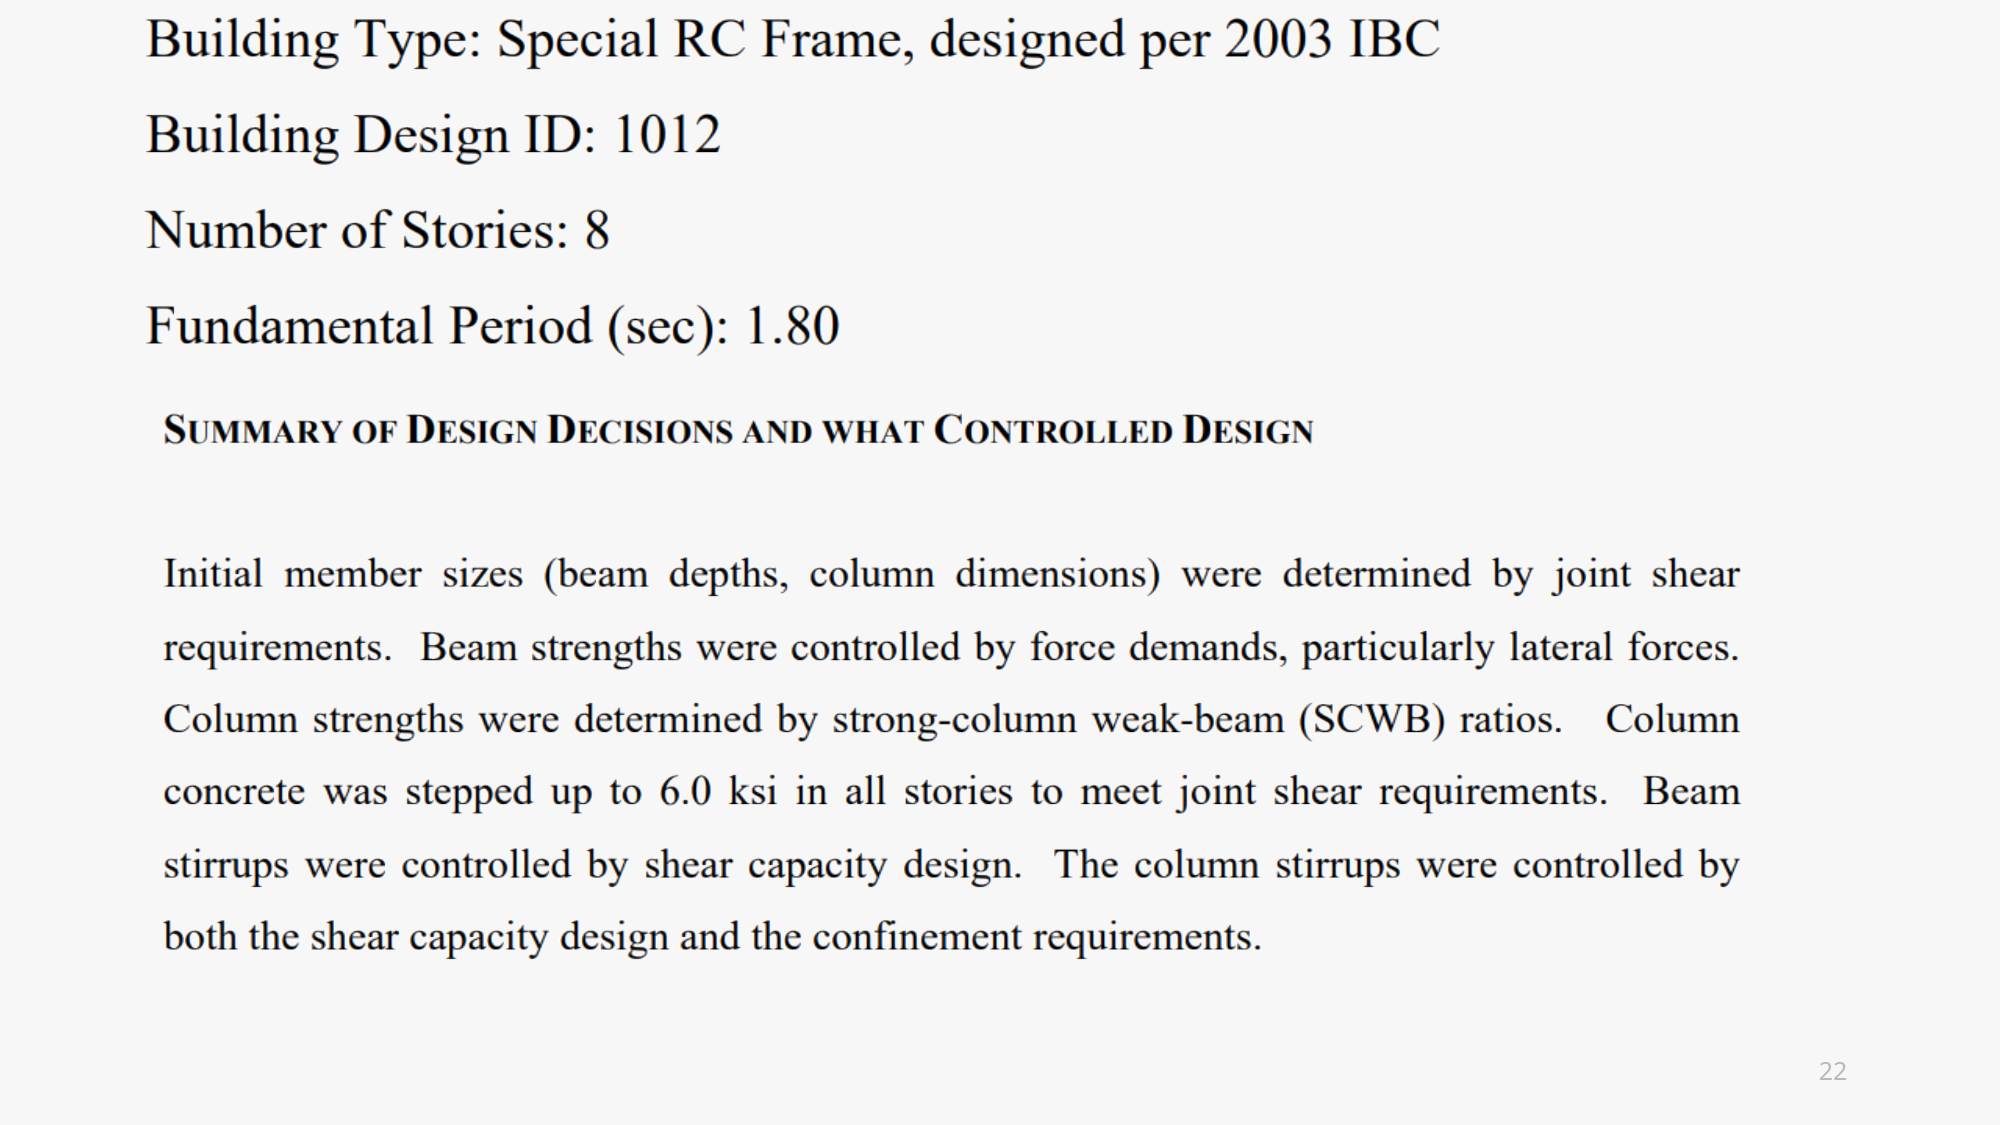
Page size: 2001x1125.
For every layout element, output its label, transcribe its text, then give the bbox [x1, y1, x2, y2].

picture [137, 387, 1783, 998]
picture [137, 0, 1454, 366]
slide_number 22 [1412, 1042, 1863, 1103]
